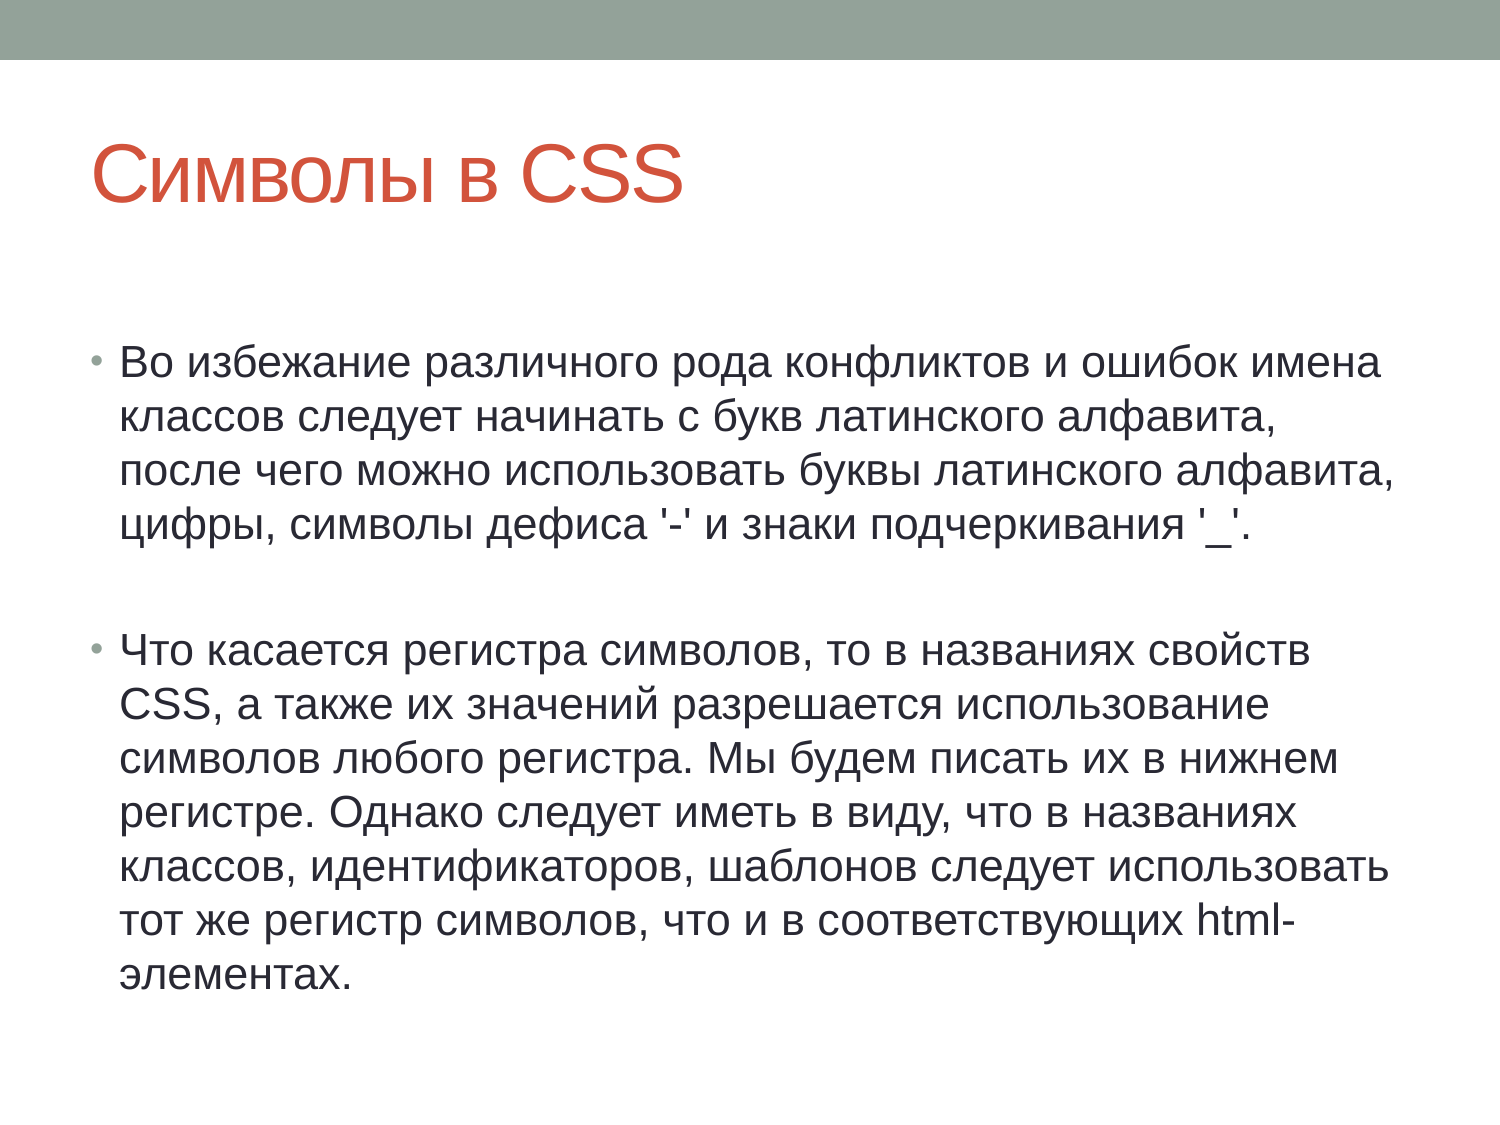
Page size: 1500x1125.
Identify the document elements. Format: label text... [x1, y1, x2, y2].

list Во избежание различного рода конфликтов и ошибок имена классов следует начинать с букв латинского алфавита, после чего можно использовать буквы латинского алфавита, цифры, символы дефиса '-' и знаки подчеркивания '_'. Что касается регистра символов, то в названиях свойств CSS, а также их значений разрешается использование символов любого регистра. Мы будем писать их в нижнем регистре. Однако следует иметь в виду, что в названиях классов, идентификаторов, шаблонов следует использовать тот же регистр символов, что и в соответствующих html-элементах. [75, 262, 1425, 1063]
title Символы в CSS [75, 87, 1425, 250]
